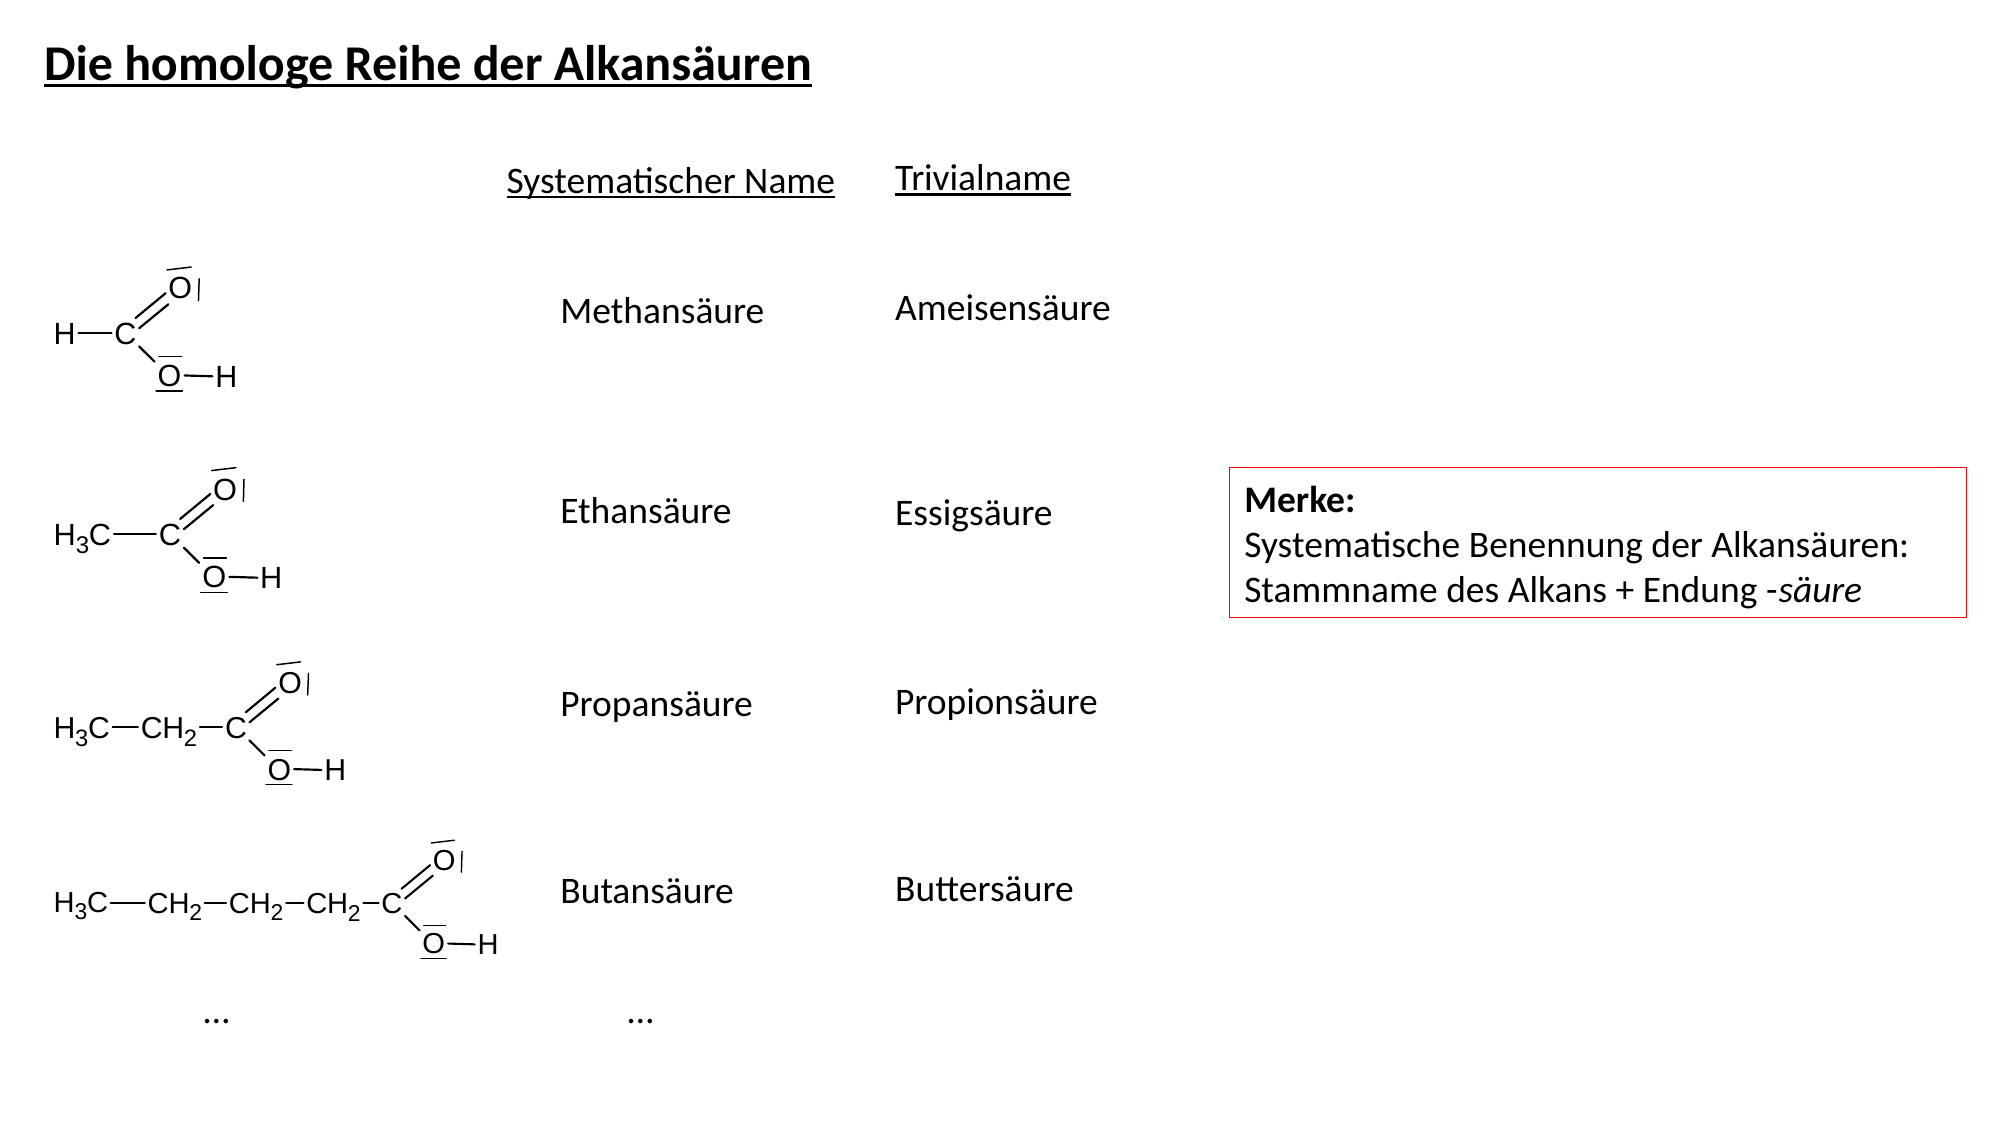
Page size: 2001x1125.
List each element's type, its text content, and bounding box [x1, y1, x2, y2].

text_box Essigsäure [880, 480, 1229, 541]
text_box Die homologe Reihe der Alkansäuren [29, 23, 905, 98]
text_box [53, 659, 347, 788]
text_box … [612, 978, 723, 1039]
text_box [53, 838, 499, 962]
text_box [53, 264, 238, 395]
text_box Trivialname [880, 145, 1264, 206]
text_box Merke: Systematische Benennung der Alkansäuren: Stammname des Alkans + Endung -säure [1229, 467, 1967, 618]
text_box Methansäure [545, 278, 929, 339]
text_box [53, 465, 283, 596]
text_box Ethansäure [545, 479, 929, 539]
text_box Ameisensäure [880, 275, 1264, 335]
text_box … [188, 978, 299, 1039]
text_box Butansäure [545, 858, 929, 919]
text_box Propionsäure [880, 669, 1264, 730]
text_box Buttersäure [880, 856, 1264, 917]
text_box Propansäure [545, 671, 929, 732]
text_box Systematischer Name [491, 148, 864, 209]
